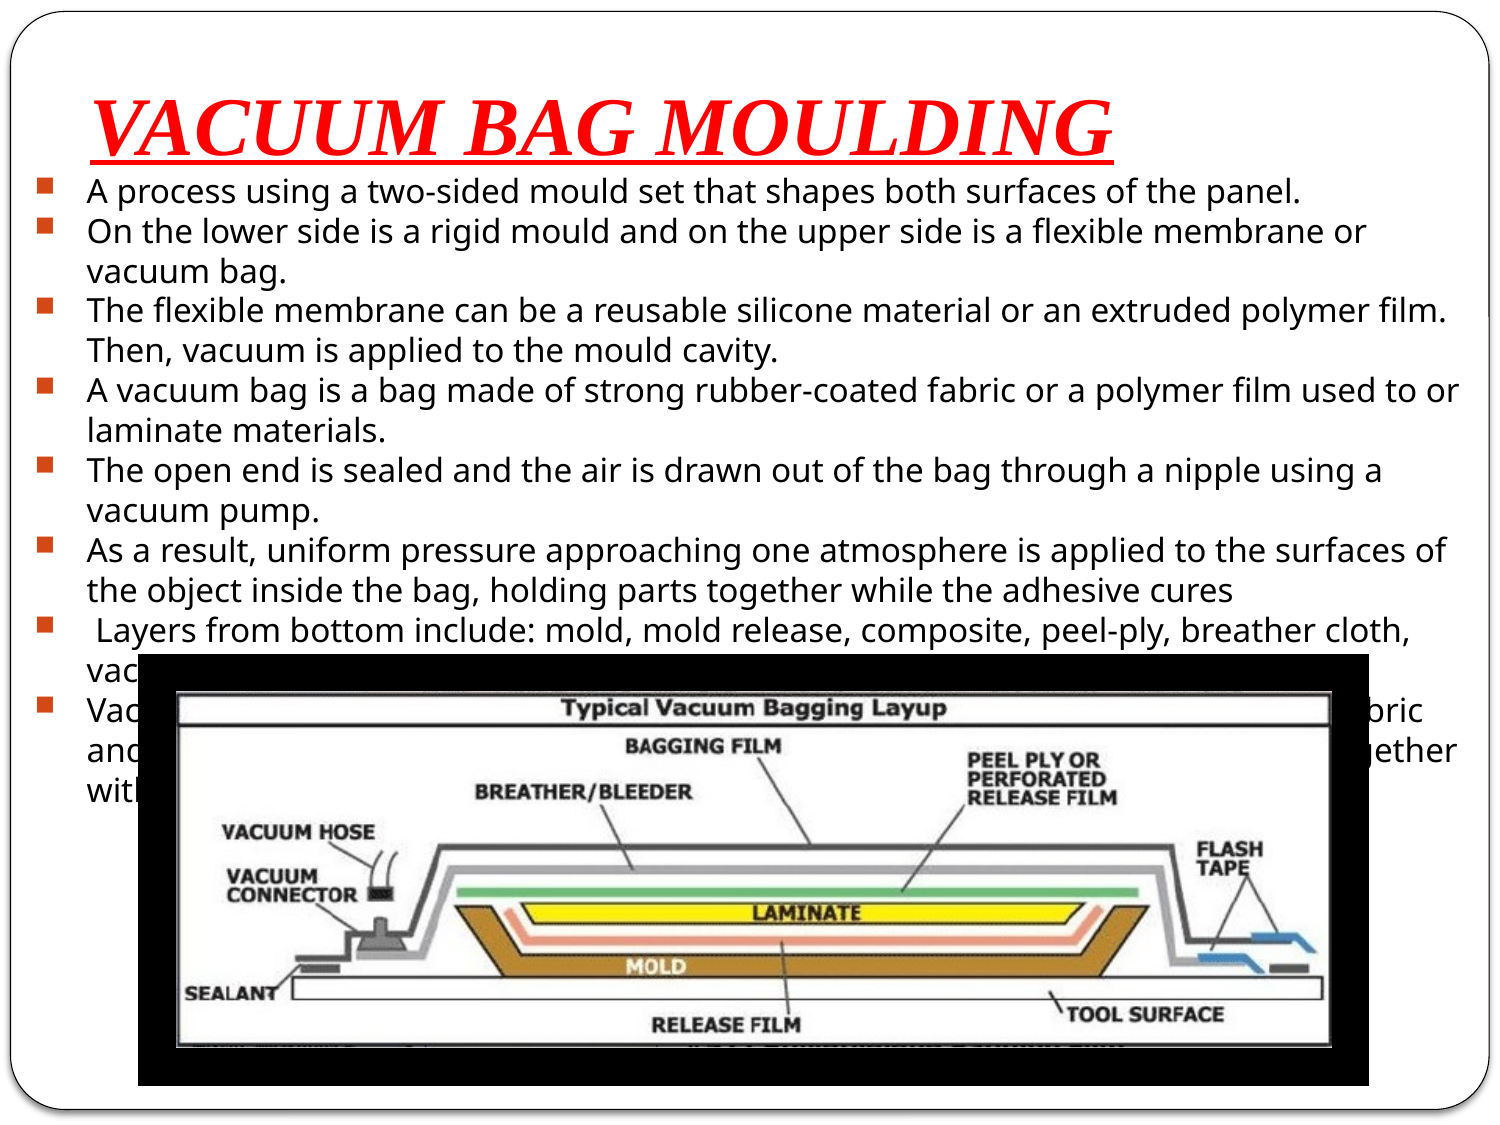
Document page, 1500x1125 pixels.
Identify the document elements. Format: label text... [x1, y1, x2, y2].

text_box [25, 0, 76, 27]
title VACUUM BAG MOULDING [75, 0, 1425, 162]
picture [175, 691, 1333, 1049]
list A process using a two-sided mould set that shapes both surfaces of the panel. On the lower side is a rigid mould and on the upper side is a flexible membrane or vacuum bag. The flexible membrane can be a reusable silicone material or an extruded polymer film. Then, vacuum is applied to the mould cavity. A vacuum bag is a bag made of strong rubber-coated fabric or a polymer film used to or laminate materials. The open end is sealed and the air is drawn out of the bag through a nipple using a vacuum pump. As a result, uniform pressure approaching one atmosphere is applied to the surfaces of the object inside the bag, holding parts together while the adhesive cures Layers from bottom include: mold, mold release, composite, peel-ply, breather cloth, vacuum bag, also need vacuum valve, sealing tape. Vacuum bagging is widely used in the composites industry as well. Carbon fiber fabric and fiberglass, along with resins and epoxies are common materials laminated together with a vacuum bag operation. [0, 162, 1500, 693]
